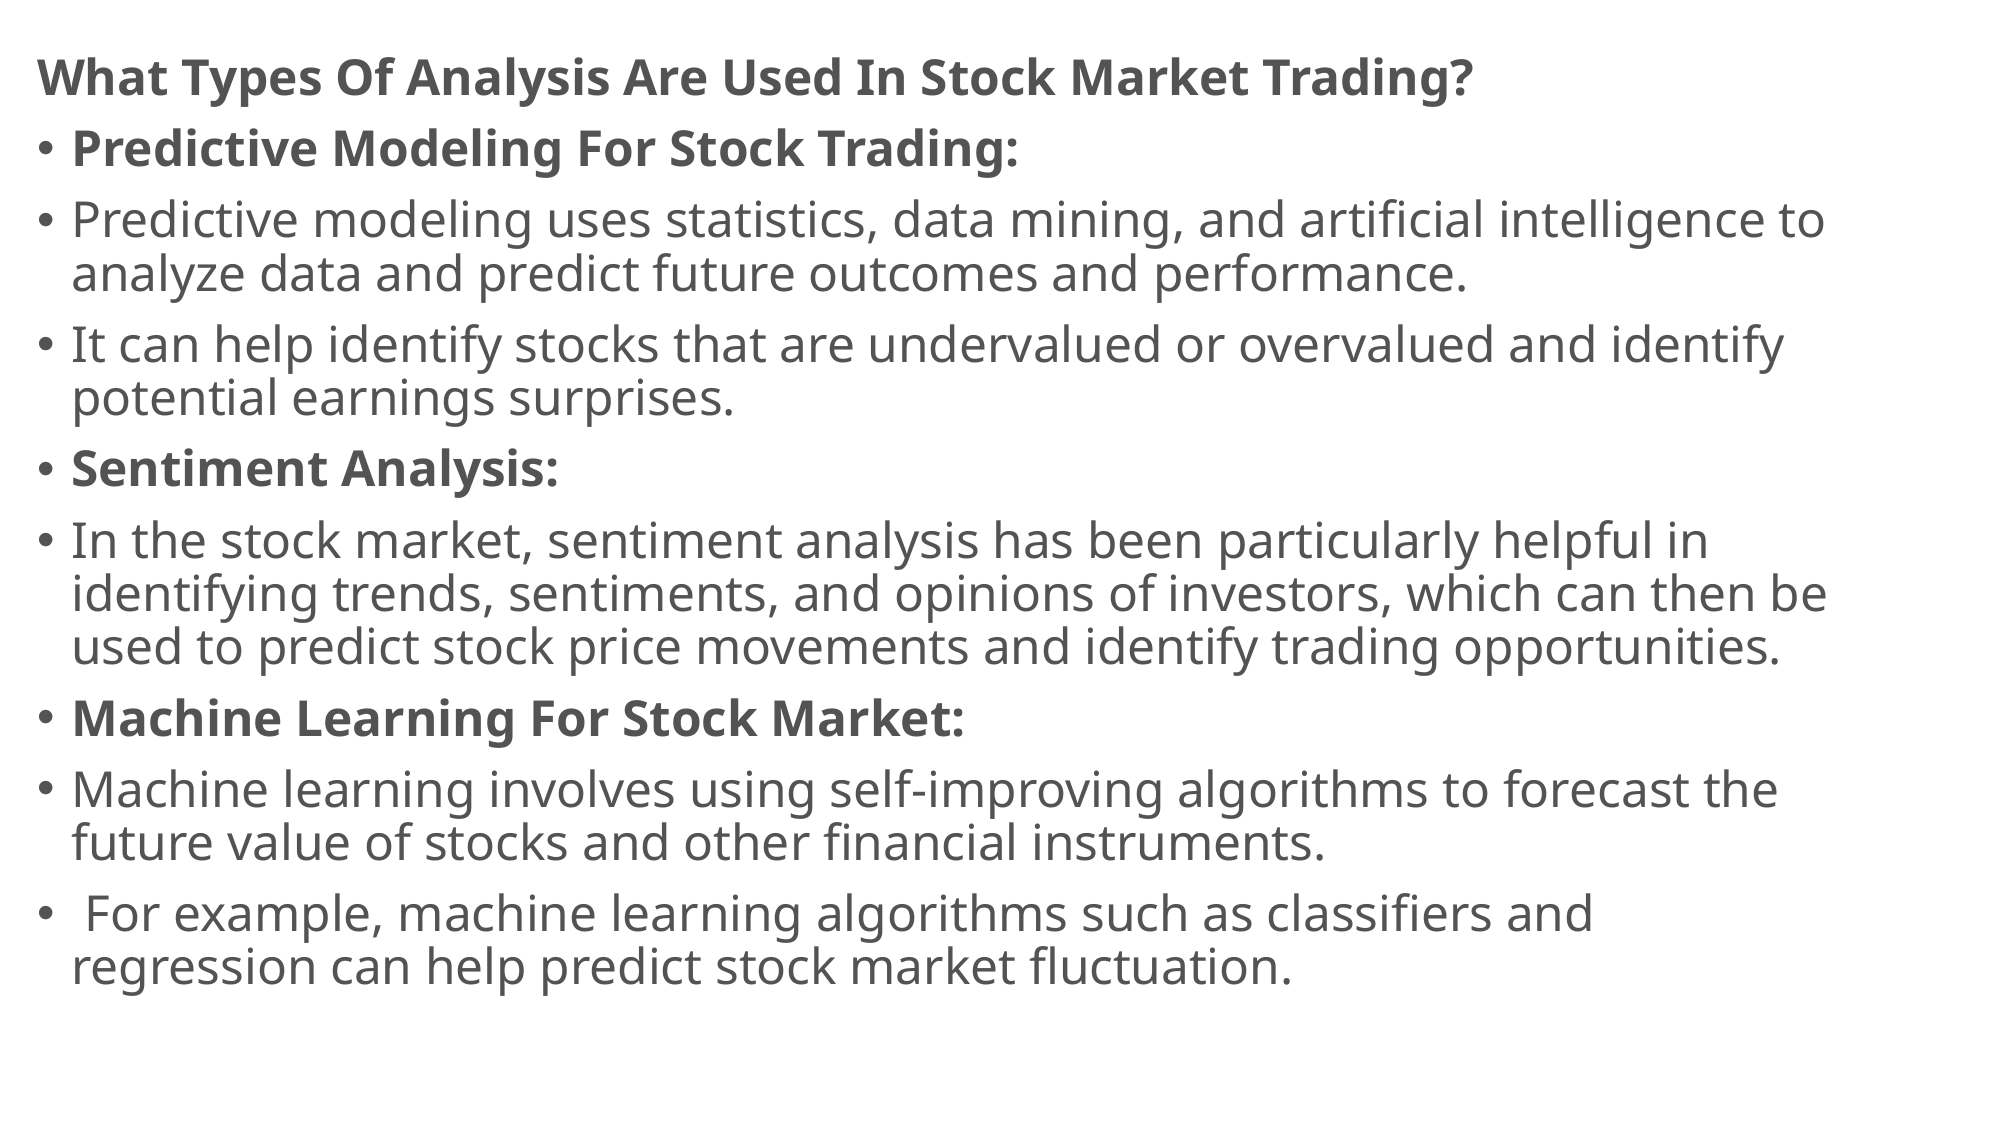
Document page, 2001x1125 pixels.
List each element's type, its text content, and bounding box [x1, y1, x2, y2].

list What Types Of Analysis Are Used In Stock Market Trading? Predictive Modeling For Stock Trading: Predictive modeling uses statistics, data mining, and artificial intelligence to analyze data and predict future outcomes and performance. It can help identify stocks that are undervalued or overvalued and identify potential earnings surprises. Sentiment Analysis: In the stock market, sentiment analysis has been particularly helpful in identifying trends, sentiments, and opinions of investors, which can then be used to predict stock price movements and identify trading opportunities. Machine Learning For Stock Market: Machine learning involves using self-improving algorithms to forecast the future value of stocks and other financial instruments. For example, machine learning algorithms such as classifiers and regression can help predict stock market fluctuation. [22, 45, 1863, 1014]
